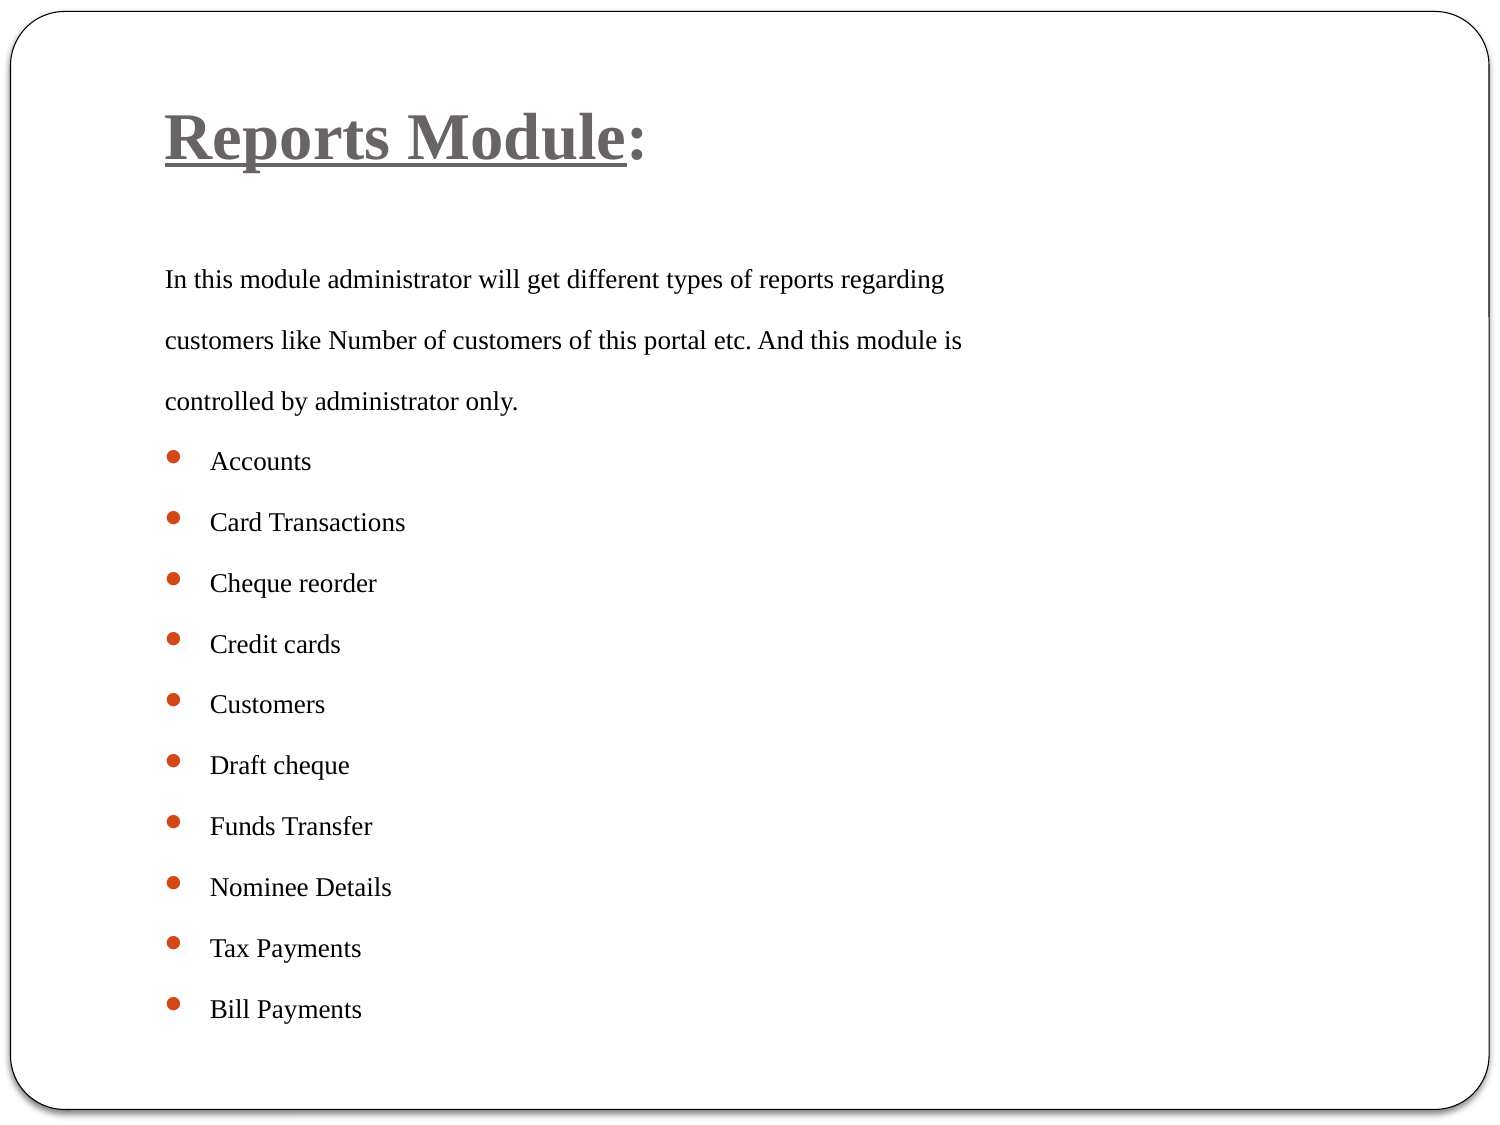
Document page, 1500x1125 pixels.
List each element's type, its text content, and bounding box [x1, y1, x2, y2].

title Reports Module: [150, 45, 1425, 188]
list In this module administrator will get different types of reports regarding customers like Number of customers of this portal etc. And this module is controlled by administrator only. Accounts Card Transactions Cheque reorder Credit cards Customers Draft cheque Funds Transfer Nominee Details Tax Payments Bill Payments [150, 237, 1425, 988]
